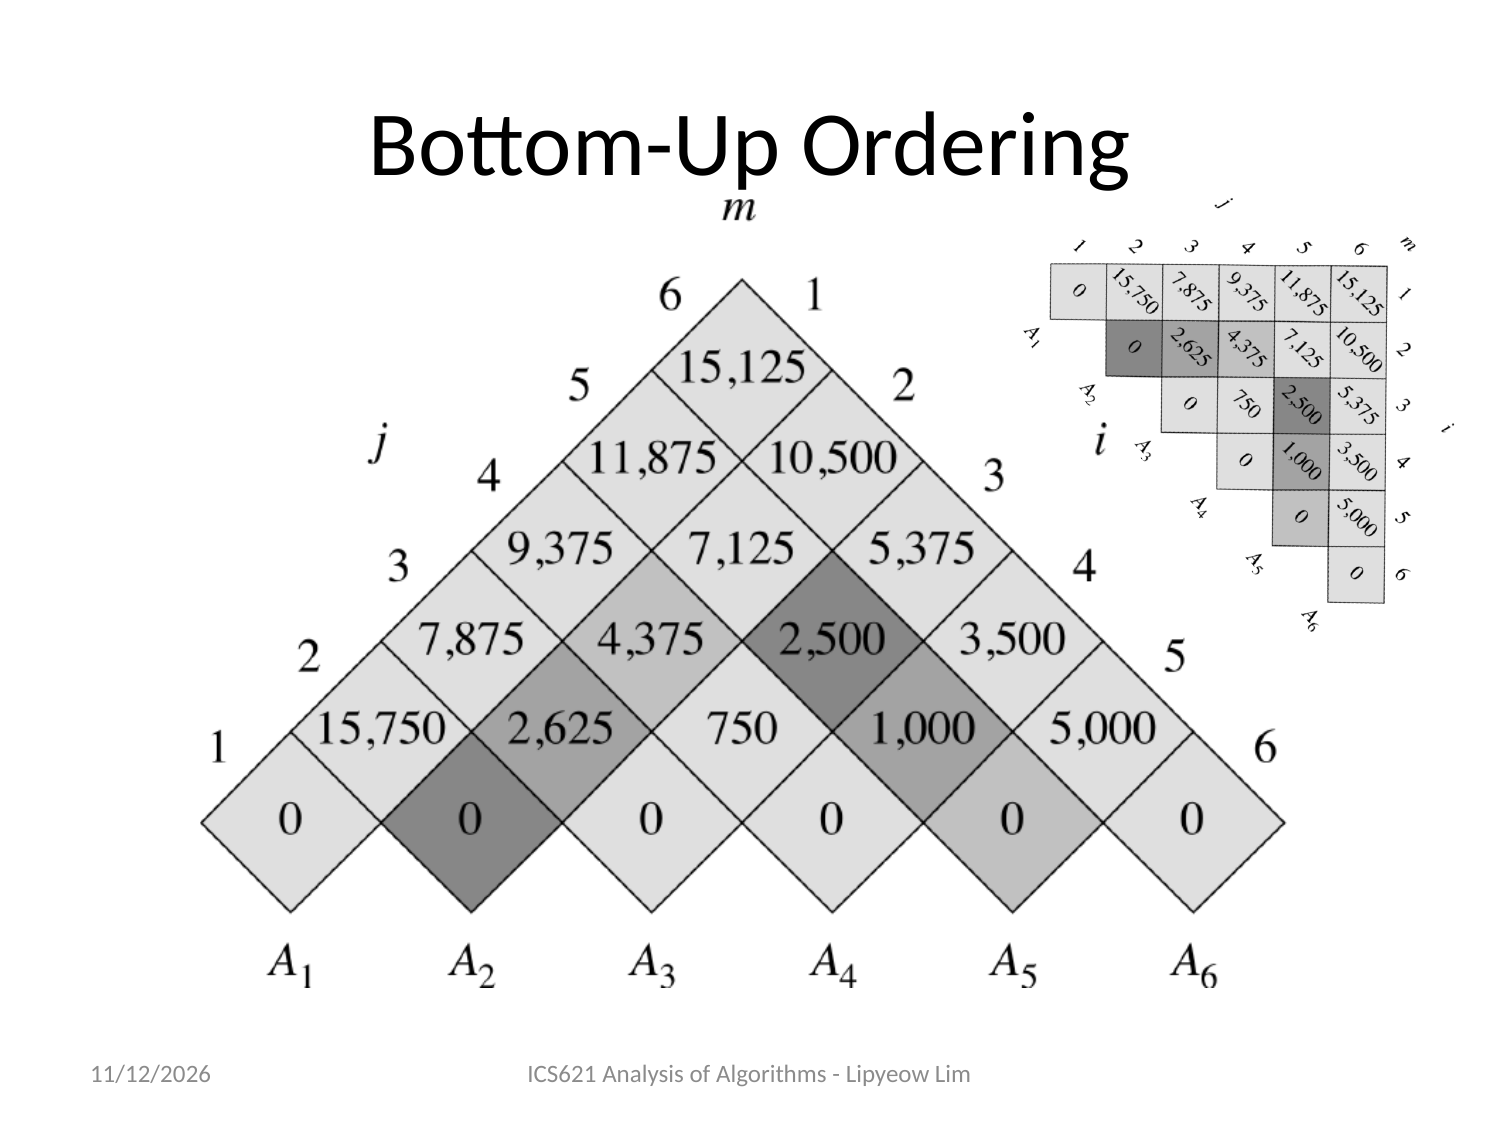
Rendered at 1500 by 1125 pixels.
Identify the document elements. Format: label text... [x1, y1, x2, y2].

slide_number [75, 1042, 425, 1103]
footer ICS621 Analysis of Algorithms - Lipyeow Lim [512, 1042, 988, 1103]
title Bottom-Up Ordering [75, 45, 1425, 233]
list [199, 199, 1315, 988]
picture [1047, 73, 1500, 662]
